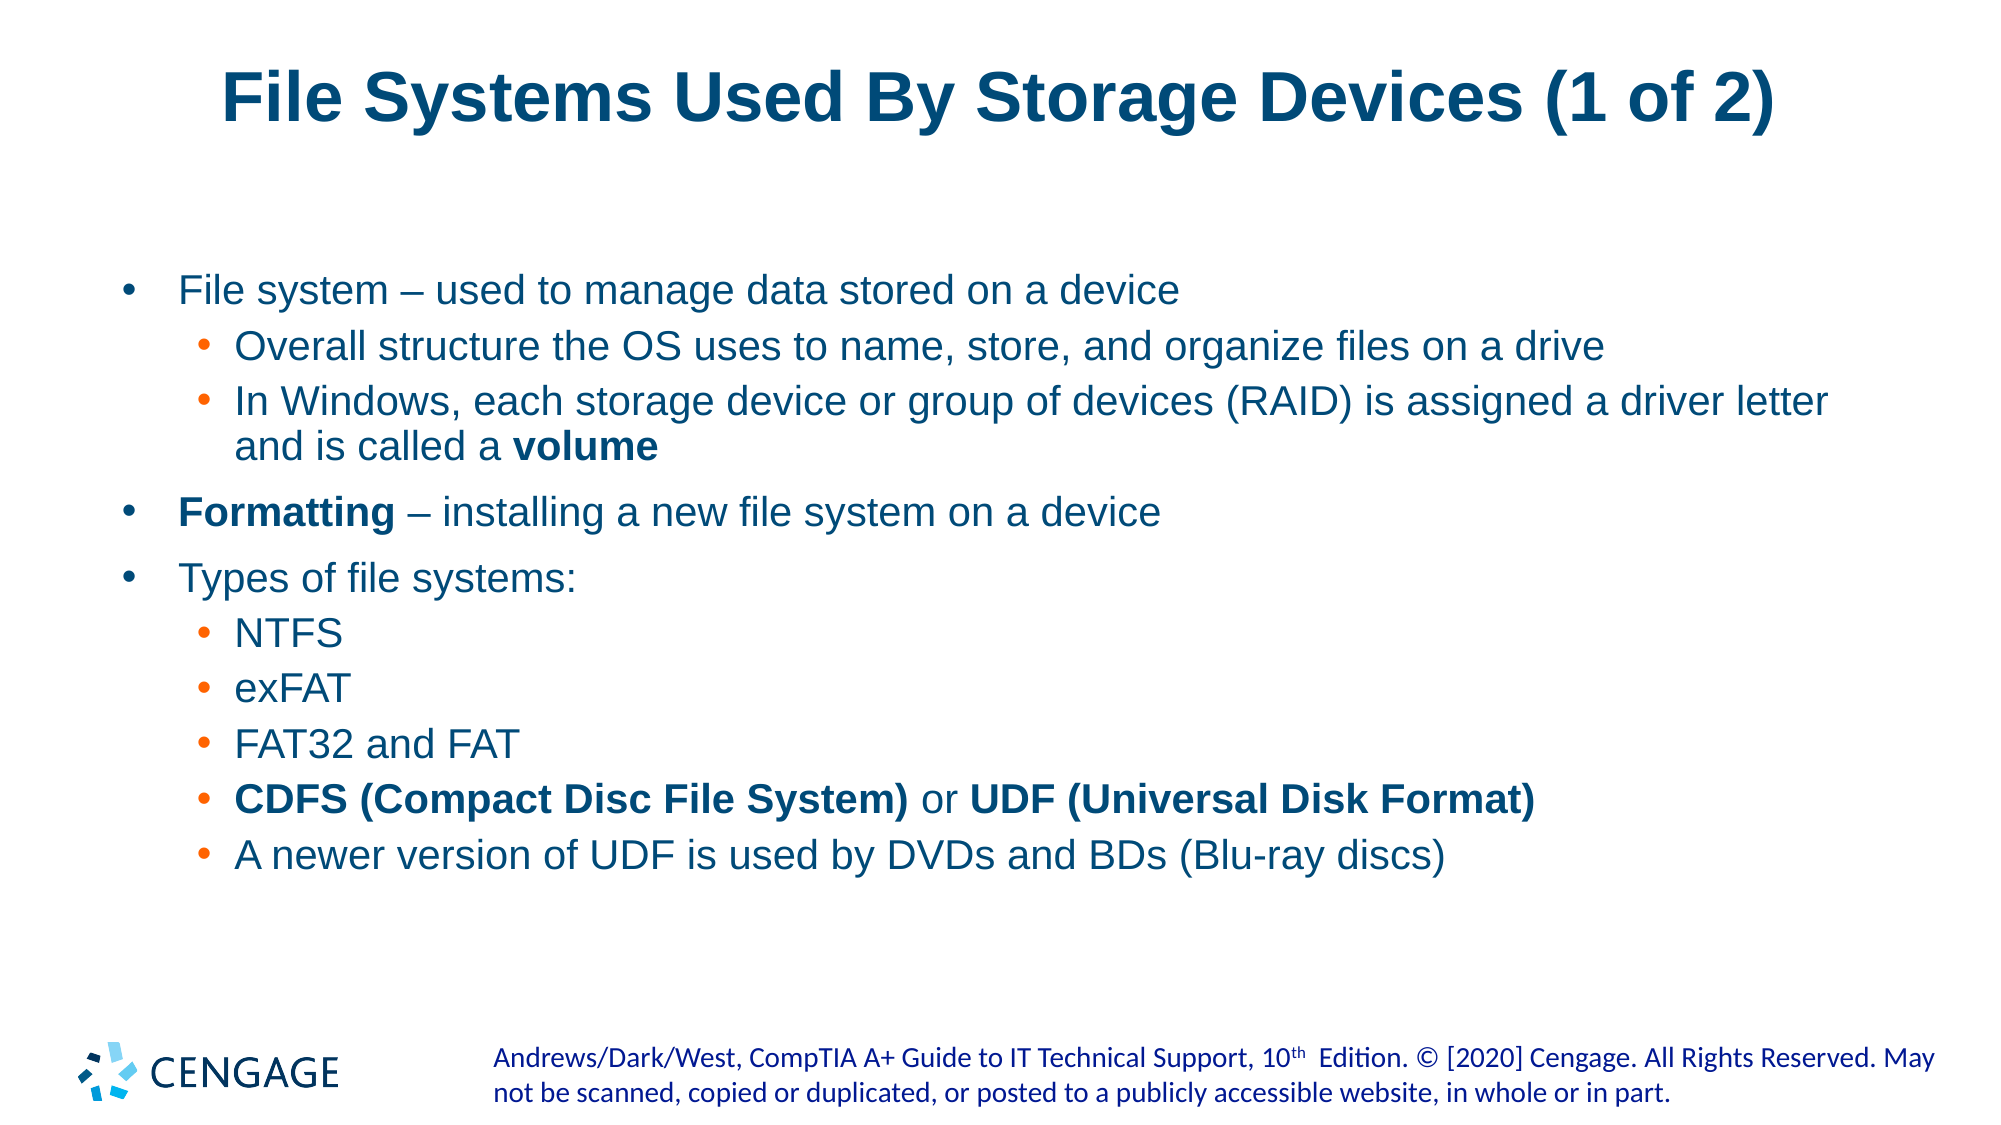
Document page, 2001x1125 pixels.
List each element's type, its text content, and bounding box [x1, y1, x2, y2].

title File Systems Used By Storage Devices (1 of 2) [137, 59, 1863, 171]
picture [78, 1042, 338, 1101]
list File system – used to manage data stored on a device Overall structure the OS uses to name, store, and organize files on a drive In Windows, each storage device or group of devices (RAID) is assigned a driver letter and is called a volume Formatting – installing a new file system on a device Types of file systems: NTFS exFAT FAT32 and FAT CDFS (Compact Disc File System) or UDF (Universal Disk Format) A newer version of UDF is used by DVDs and BDs (Blu-ray discs) [121, 268, 1880, 990]
